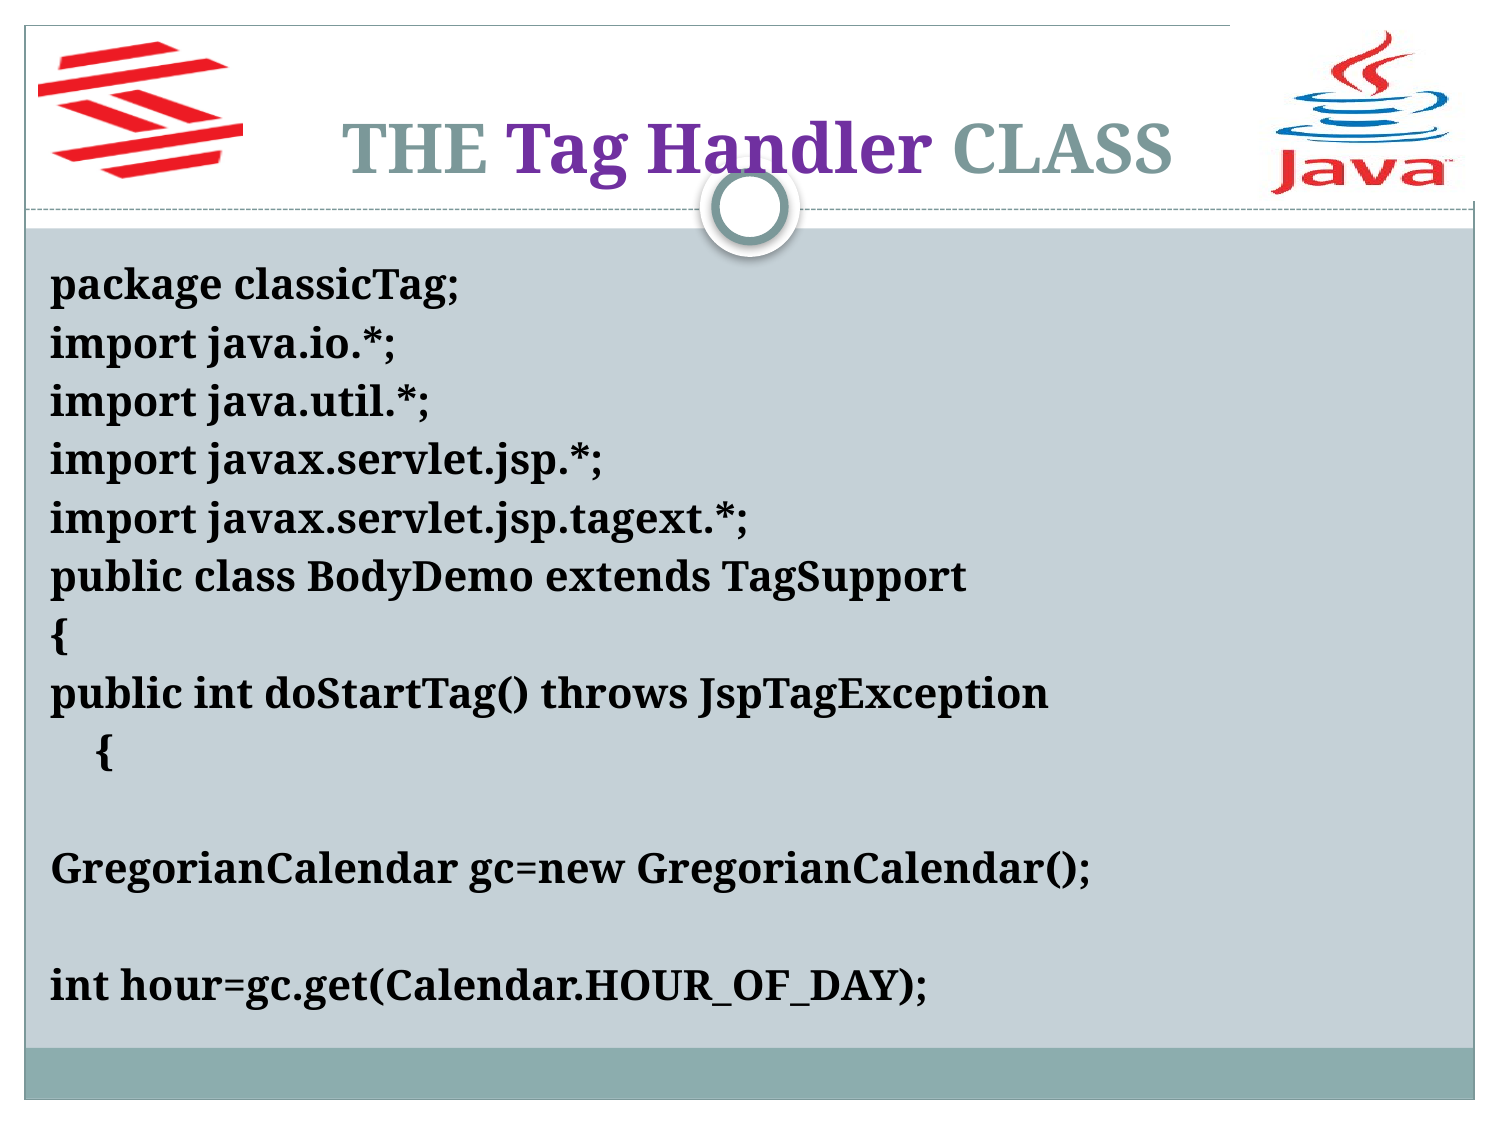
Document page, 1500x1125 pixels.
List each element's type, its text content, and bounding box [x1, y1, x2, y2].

picture [1230, 23, 1483, 201]
list package classicTag; import java.io.*; import java.util.*; import javax.servlet.jsp.*; import javax.servlet.jsp.tagext.*; public class BodyDemo extends TagSupport { public int doStartTag() throws JspTagException { GregorianCalendar gc=new GregorianCalendar(); int hour=gc.get(Calendar.HOUR_OF_DAY); [35, 250, 1477, 1090]
picture [37, 40, 243, 185]
title THE Tag Handler CLASS [58, 70, 1223, 195]
